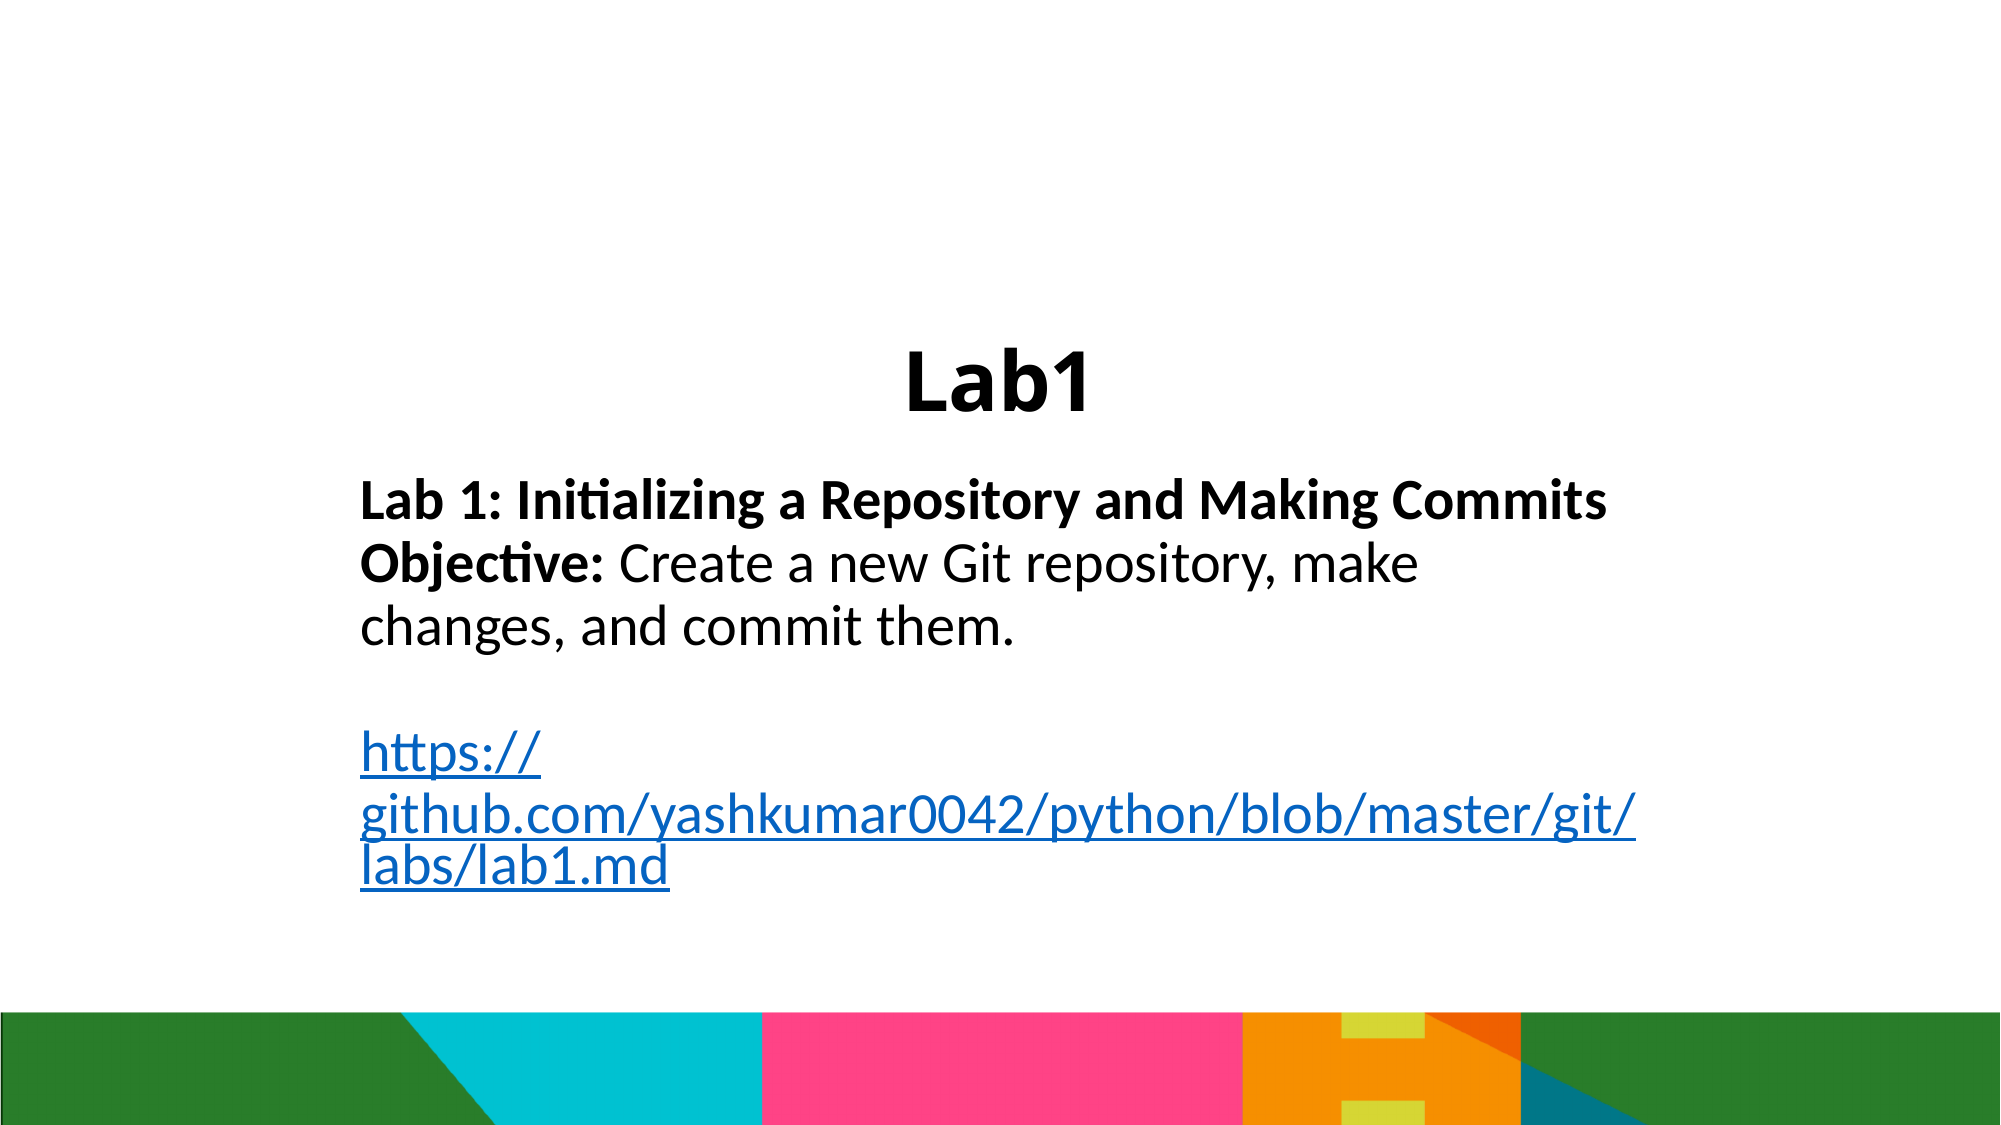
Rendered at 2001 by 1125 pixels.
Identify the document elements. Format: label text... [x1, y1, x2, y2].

list Lab 1: Initializing a Repository and Making Commits Objective: Create a new Git repository, make changes, and commit them. https://github.com/yashkumar0042/python/blob/master/git/labs/lab1.md [360, 468, 1640, 721]
title Lab1 [250, 327, 1750, 429]
picture [2, 1013, 2000, 1125]
